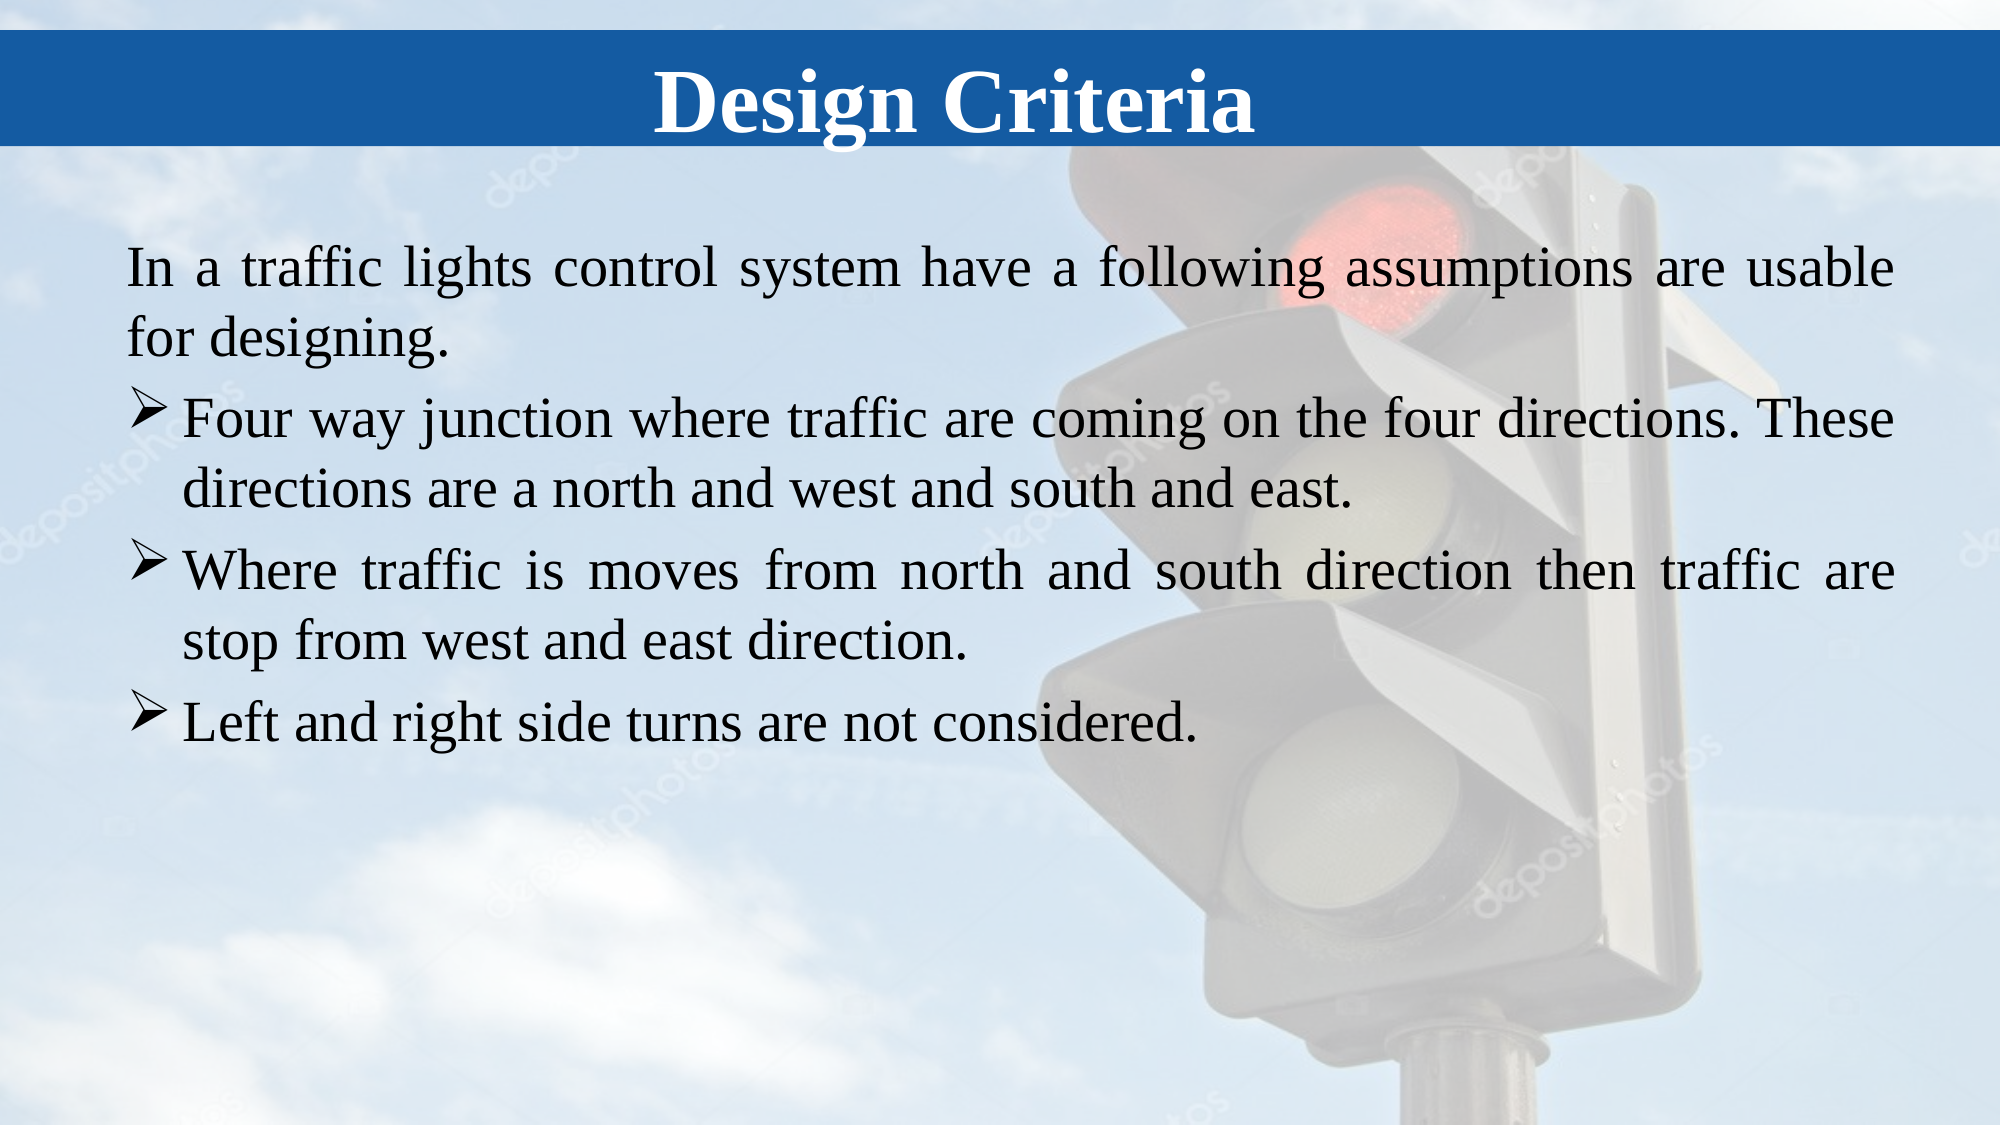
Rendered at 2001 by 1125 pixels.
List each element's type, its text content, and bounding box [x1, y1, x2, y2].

text_box [0, 30, 2000, 147]
list In a traffic lights control system have a following assumptions are usable for designing. Four way junction where traffic are coming on the four directions. These directions are a north and west and south and east. Where traffic is moves from north and south direction then traffic are stop from west and east direction. Left and right side turns are not considered. [111, 220, 1912, 964]
title Design Criteria [34, 44, 1901, 147]
